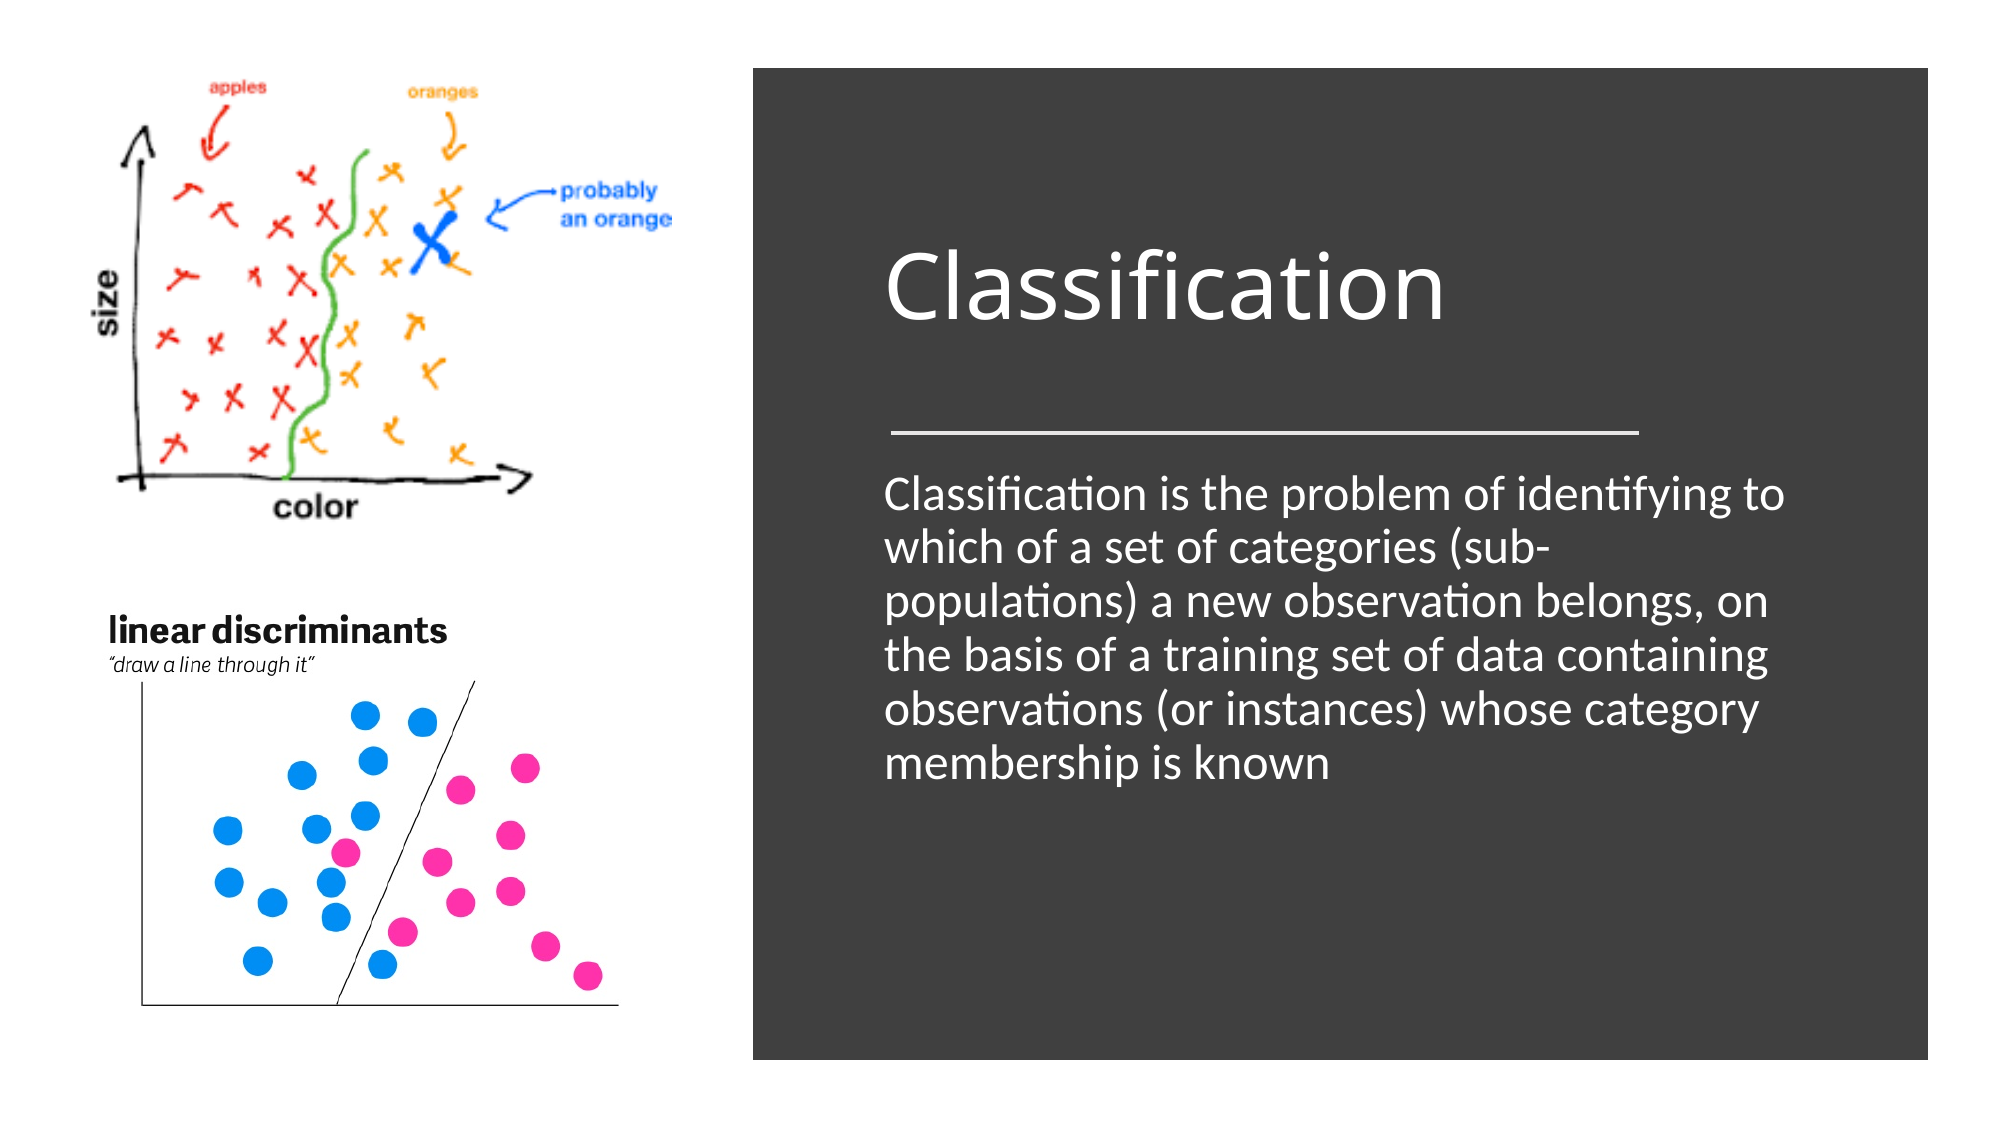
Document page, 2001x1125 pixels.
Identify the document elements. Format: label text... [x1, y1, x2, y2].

picture [87, 78, 672, 537]
list Classification is the problem of identifying to which of a set of categories (sub-populations) a new observation belongs, on the basis of a training set of data containing observations (or instances) whose category membership is known [869, 459, 1812, 950]
text_box [762, 77, 1918, 1050]
picture [78, 592, 680, 1043]
title Classification [869, 172, 1795, 407]
